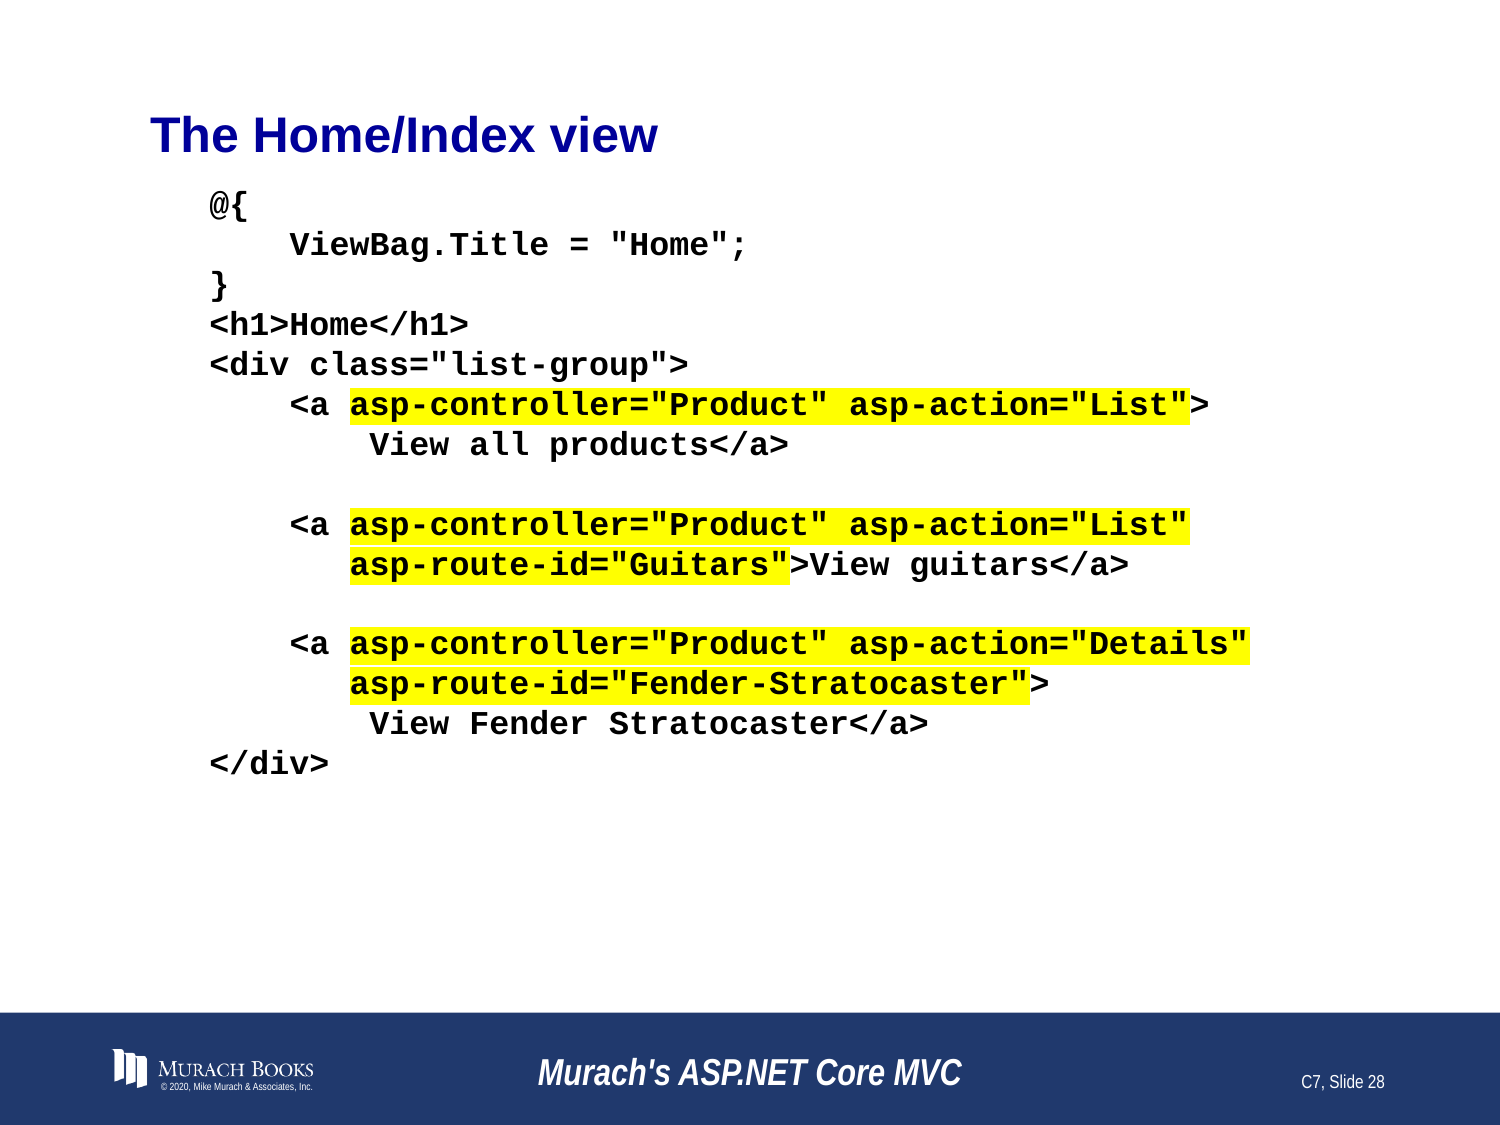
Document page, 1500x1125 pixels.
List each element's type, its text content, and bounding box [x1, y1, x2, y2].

list @{ ViewBag.Title = "Home"; } <h1>Home</h1> <div class="list-group"> <a asp-controller="Product" asp-action="List"> View all products</a> <a asp-controller="Product" asp-action="List" asp-route-id="Guitars">View guitars</a> <a asp-controller="Product" asp-action="Details" asp-route-id="Fender-Stratocaster"> View Fender Stratocaster</a> </div> [137, 174, 1350, 975]
slide_number Murach's ASP.NET Core MVC [463, 1025, 1050, 1100]
footer © 2020, Mike Murach & Associates, Inc. [12, 1025, 463, 1100]
title The Home/Index view [150, 102, 1350, 164]
slide_number C7, Slide 28 [1087, 1025, 1400, 1100]
